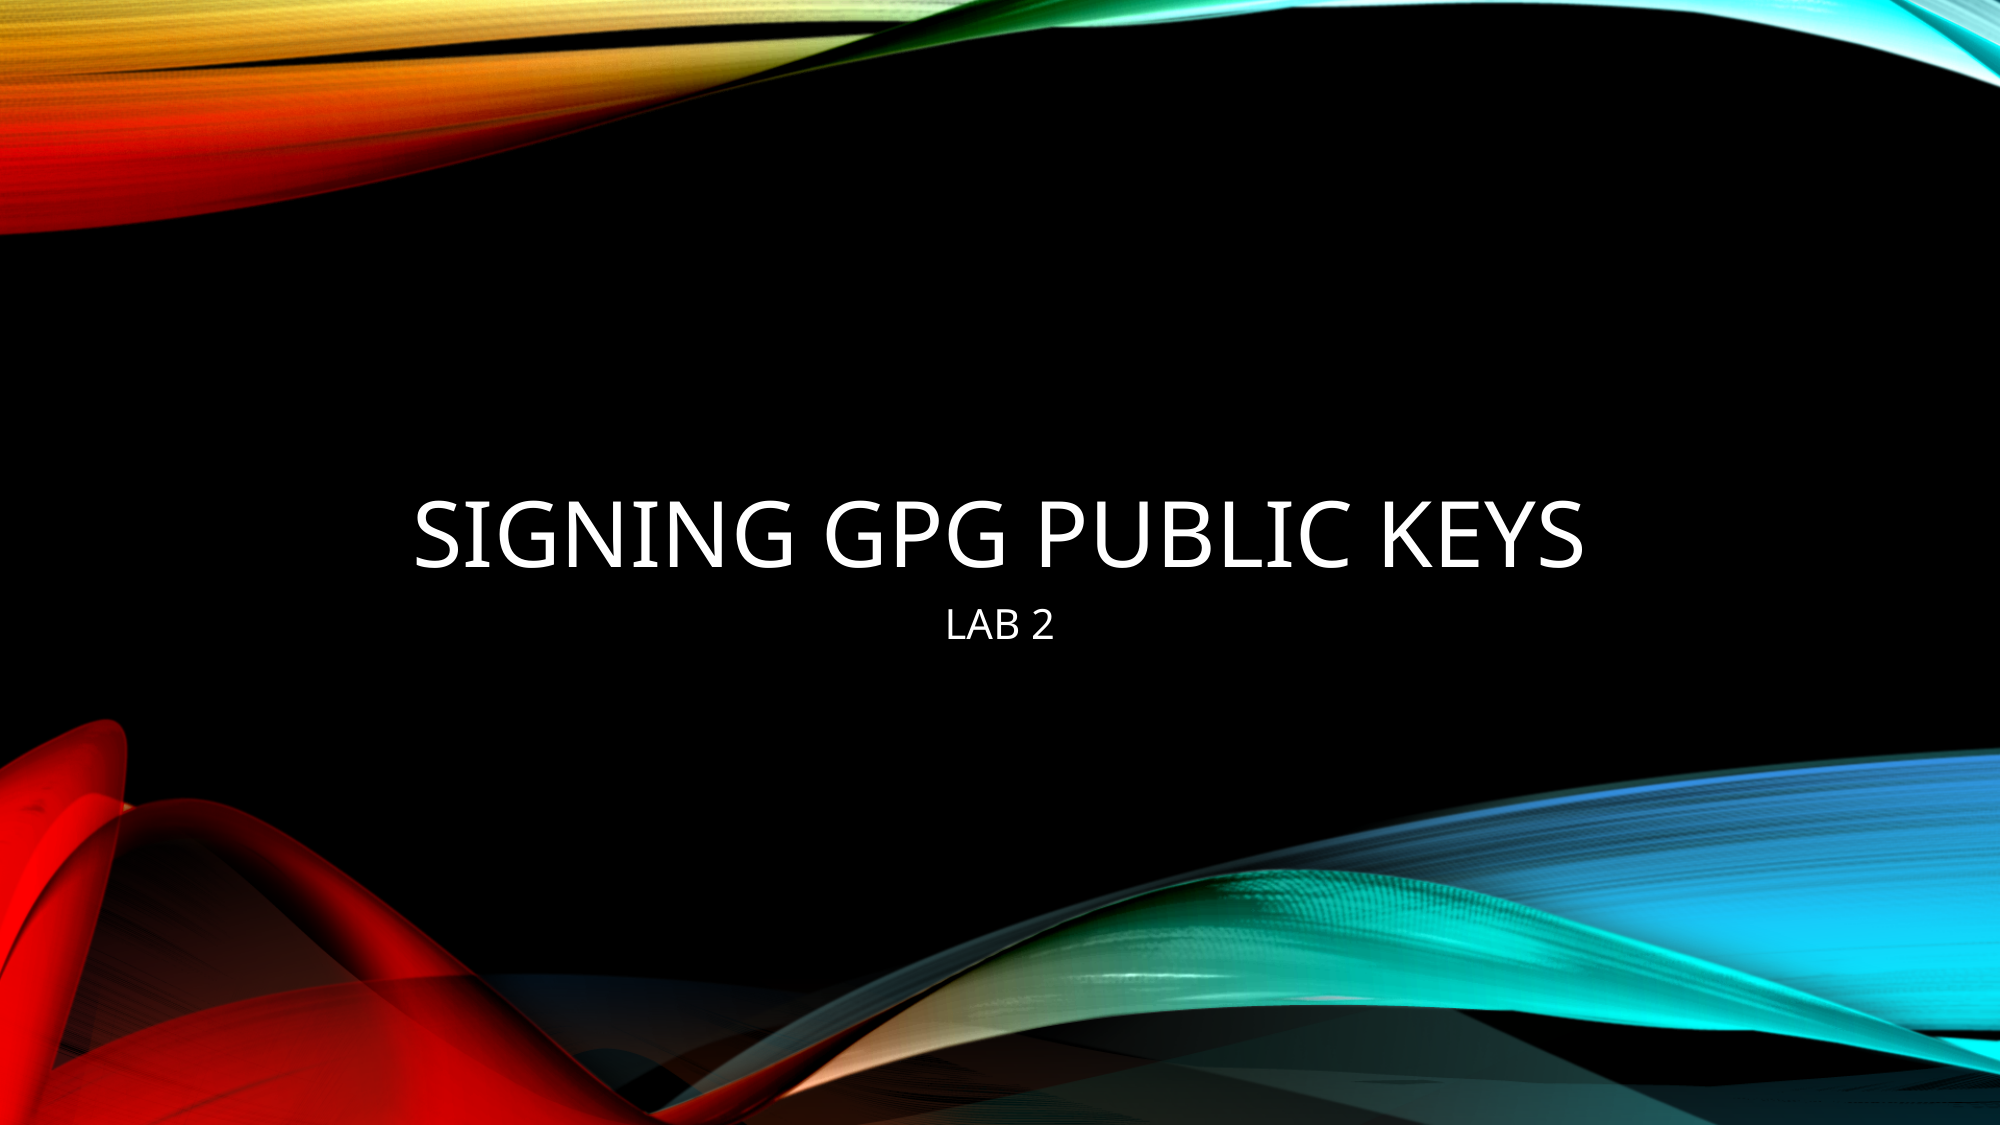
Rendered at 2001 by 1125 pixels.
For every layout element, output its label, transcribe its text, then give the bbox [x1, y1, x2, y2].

picture [0, 717, 2000, 1125]
title Signing GPG public keys [225, 295, 1775, 595]
picture [0, 0, 2000, 237]
subtitle LAB 2 [225, 595, 1775, 709]
